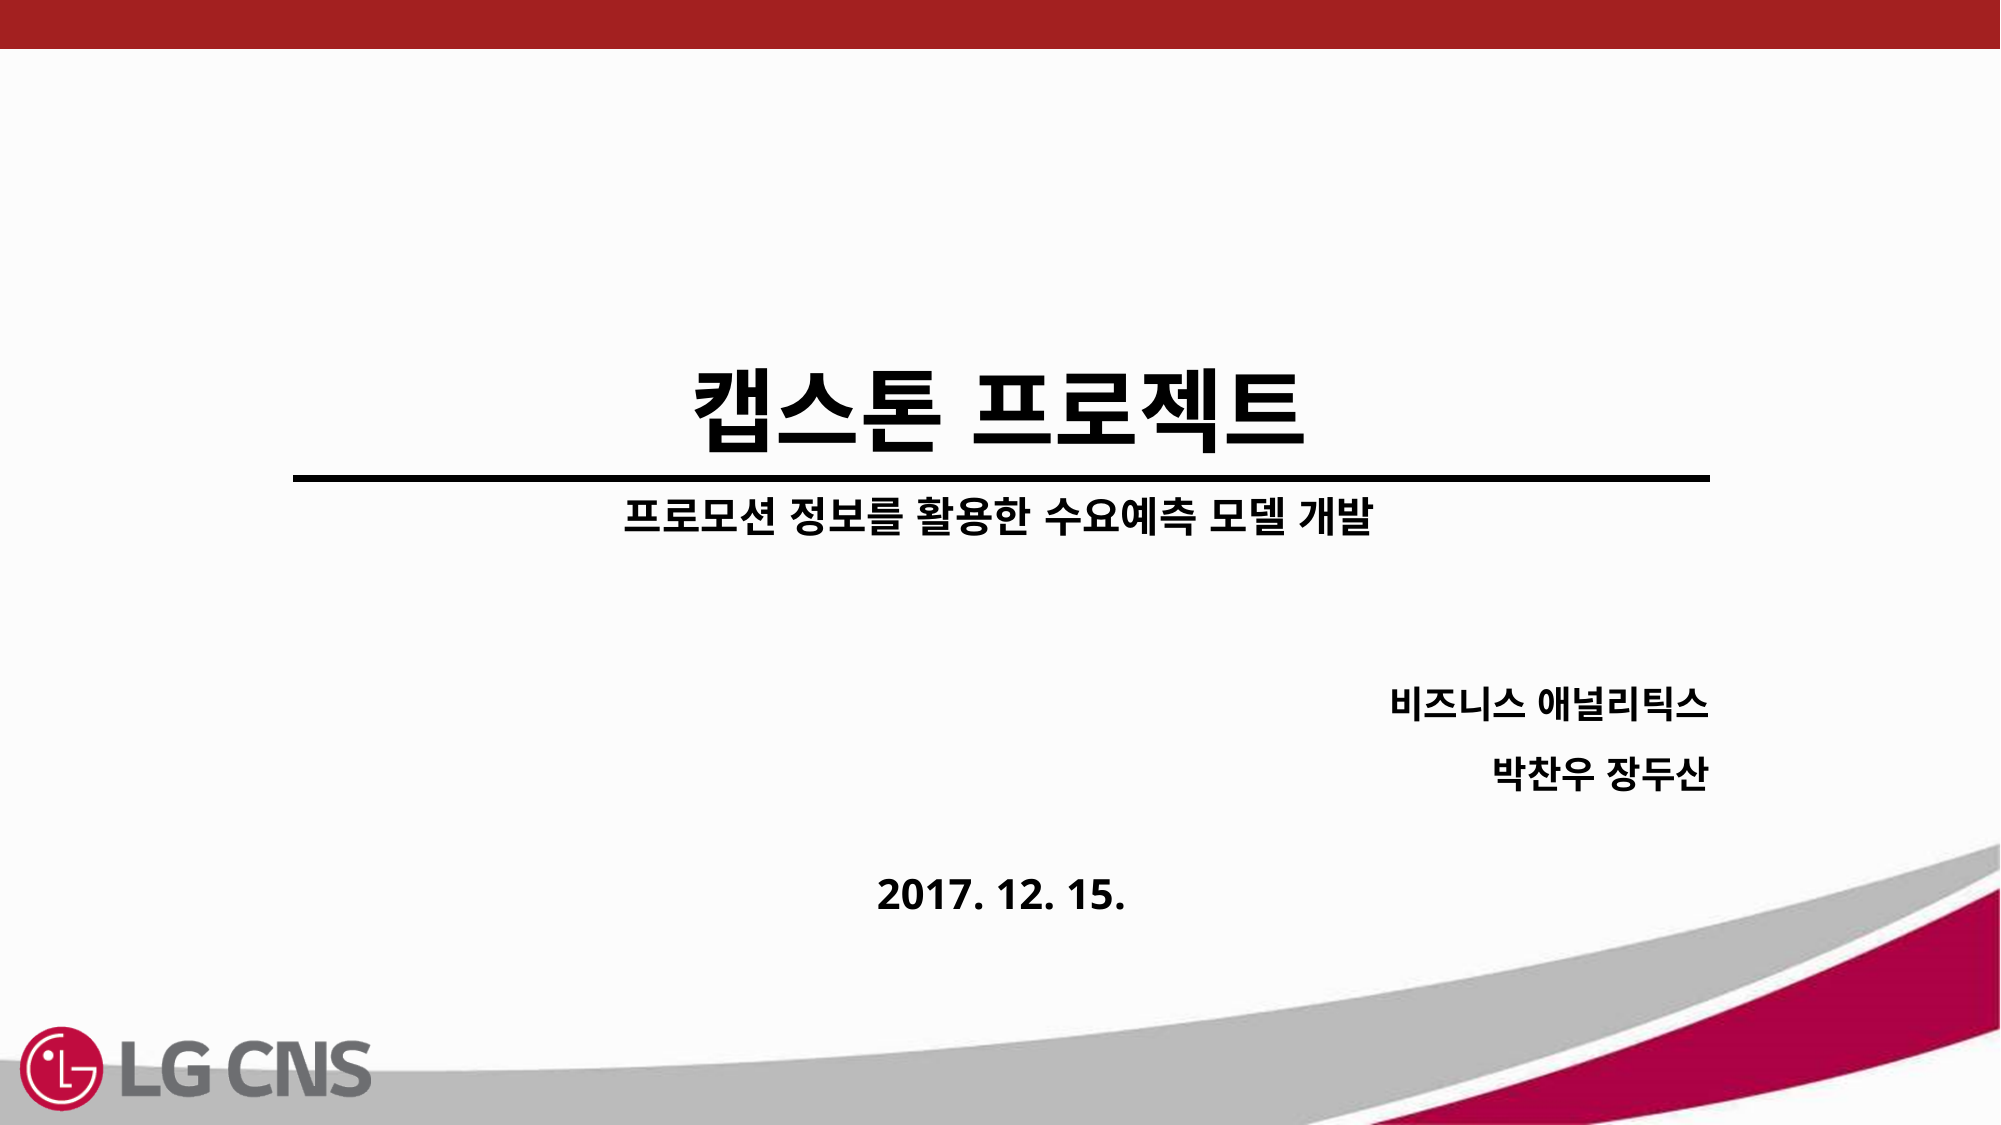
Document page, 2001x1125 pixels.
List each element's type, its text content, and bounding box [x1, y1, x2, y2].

text_box 프로모션 정보를 활용한 수요예측 모델 개발 [370, 483, 1630, 549]
text_box 2017. 12. 15. [861, 860, 1142, 926]
text_box 비즈니스 애널리틱스 박찬우 장두산 [1286, 628, 1725, 804]
text_box 캡스톤 프로젝트 [432, 346, 1568, 471]
picture [0, 0, 2001, 1125]
text_box [0, 0, 2000, 49]
